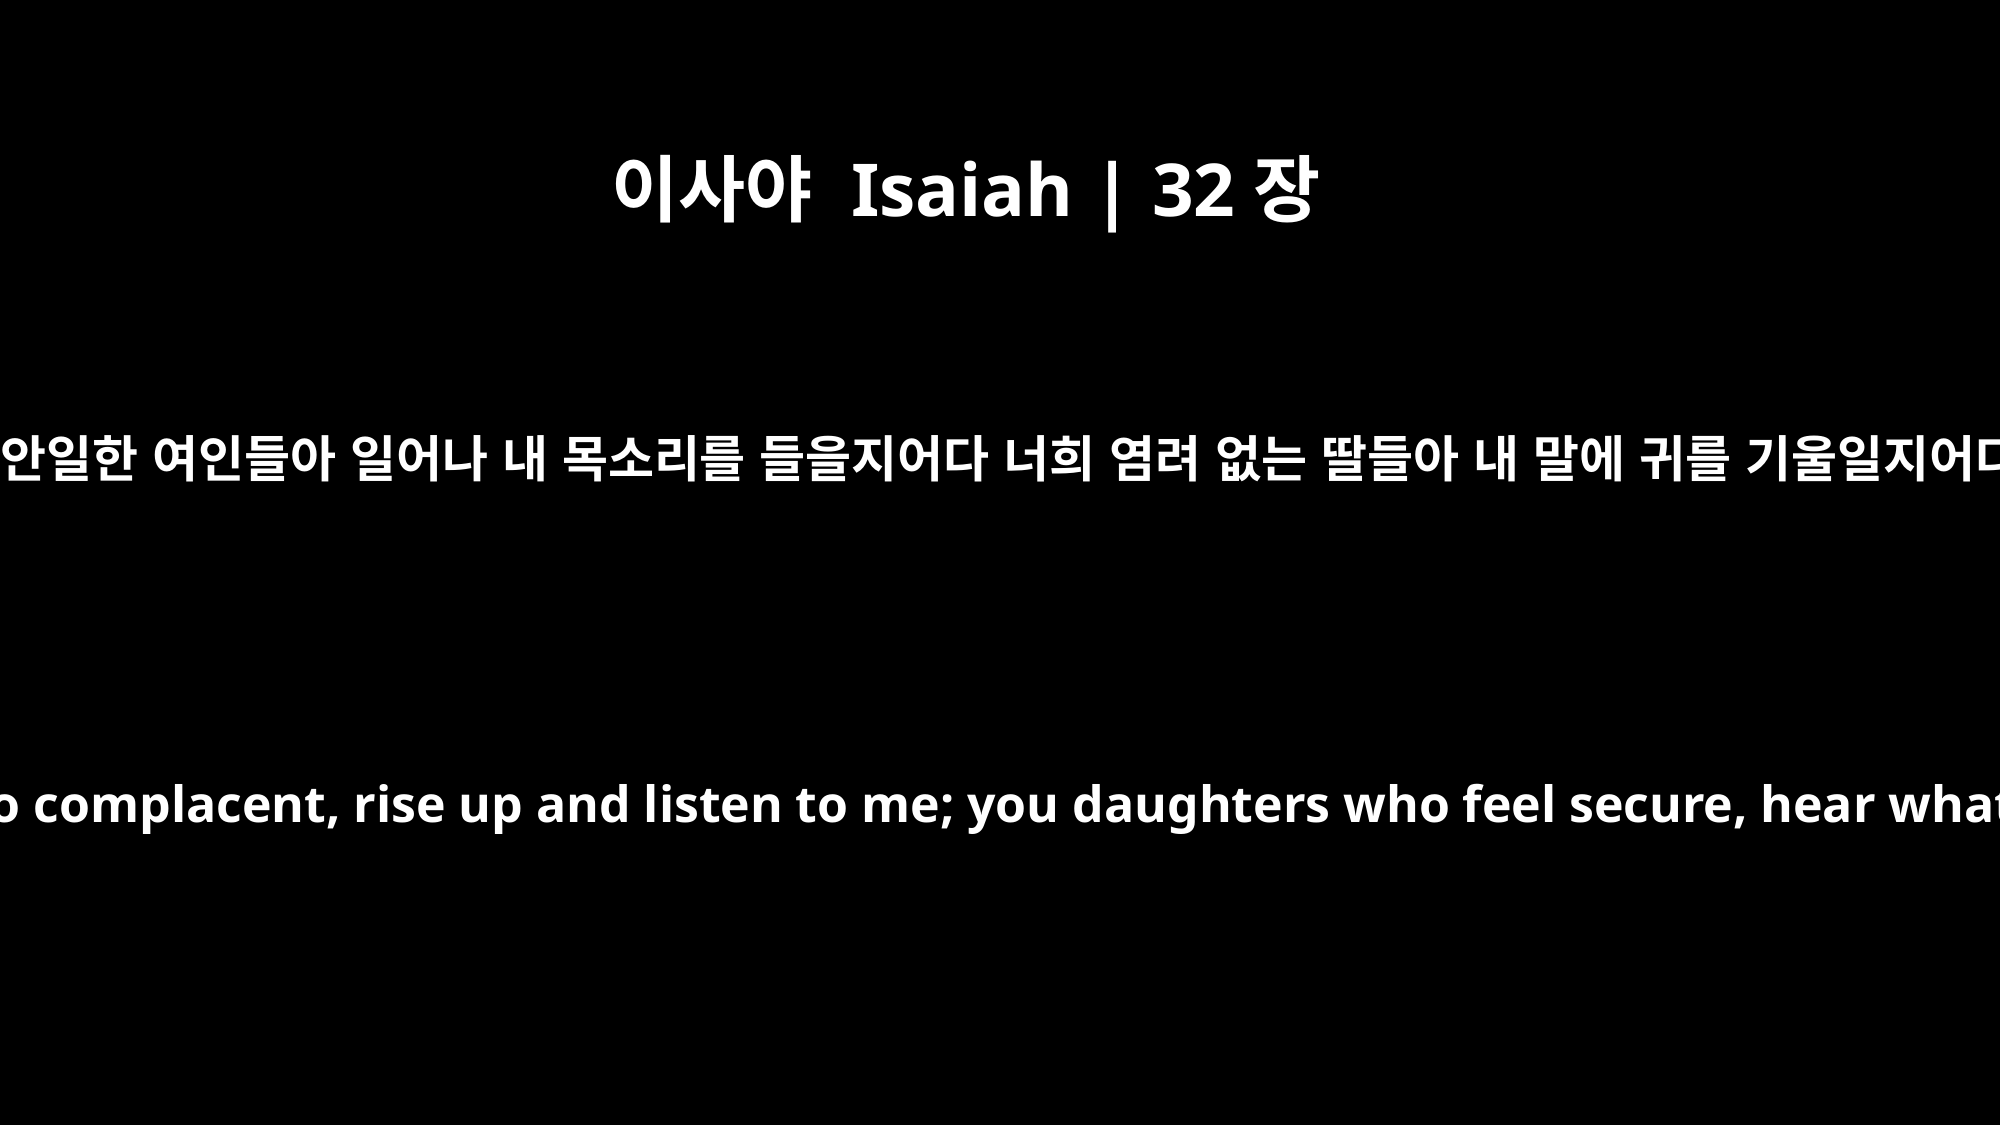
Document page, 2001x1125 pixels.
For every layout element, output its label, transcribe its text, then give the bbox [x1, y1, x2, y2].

text_box 9 너희 안일한 여인들아 일어나 내 목소리를 들을지어다 너희 염려 없는 딸들아 내 말에 귀를 기울일지어다 [0, 359, 2000, 495]
text_box 이사야 Isaiah | 32장 [596, 136, 1336, 239]
text_box You women who are so complacent, rise up and listen to me; you daughters who feel secure, hear what I have to say! [0, 764, 2000, 840]
